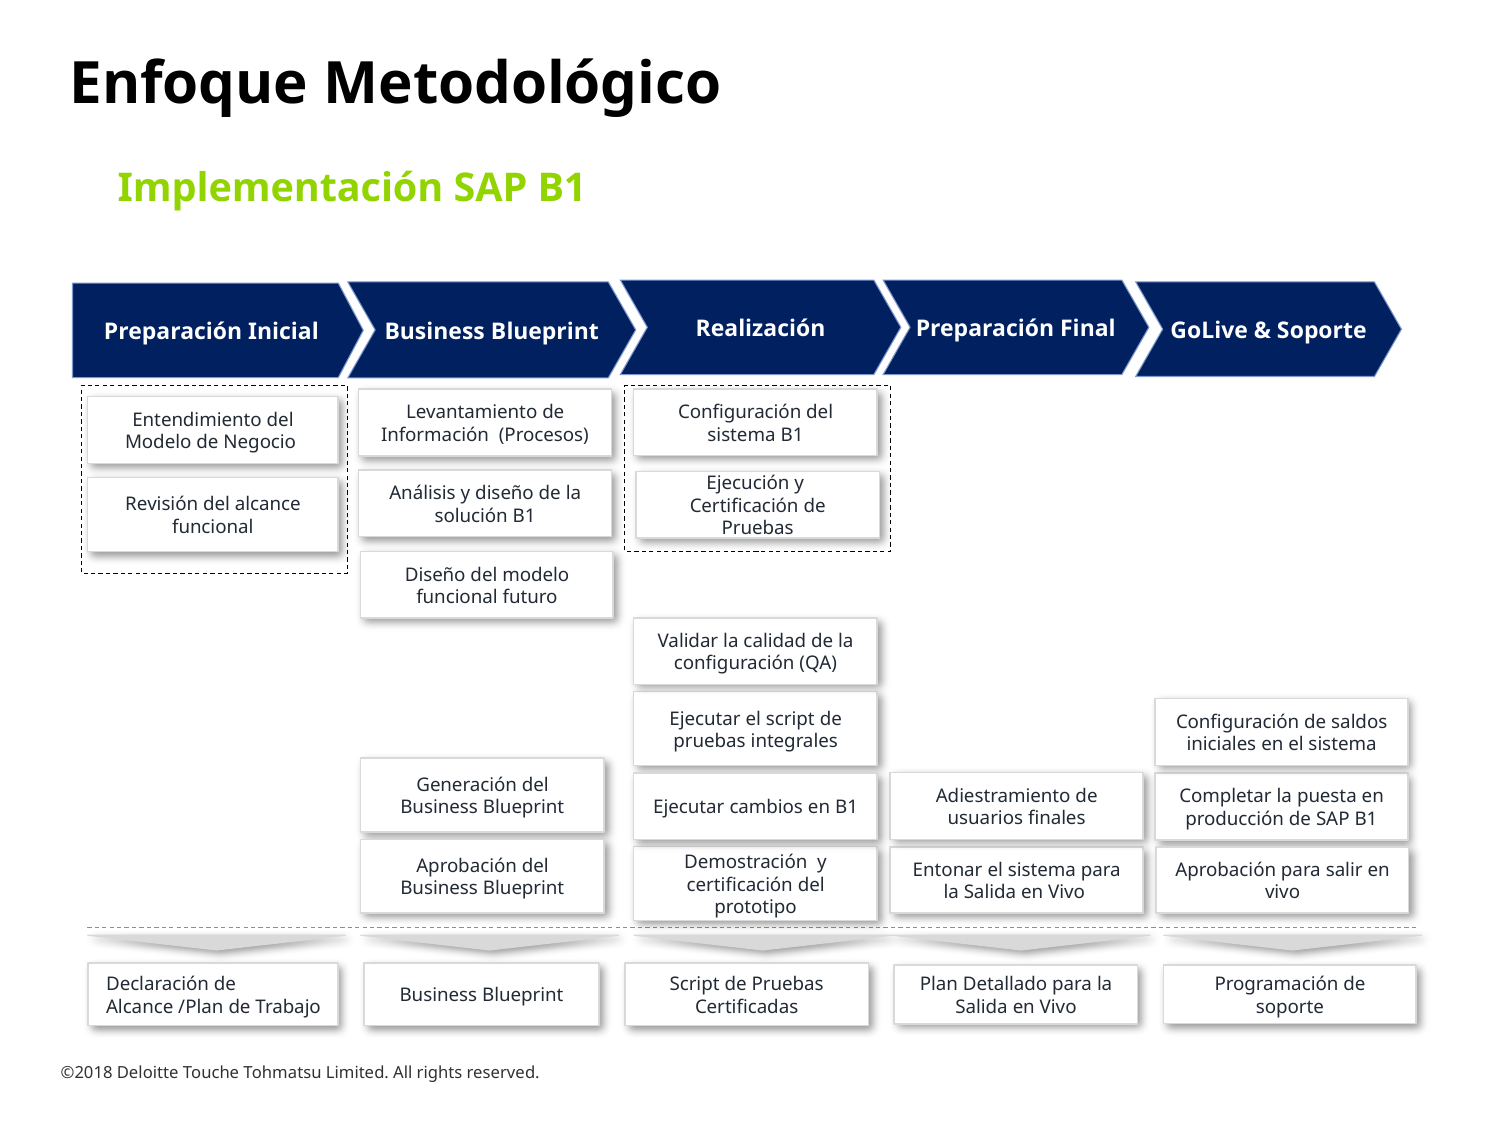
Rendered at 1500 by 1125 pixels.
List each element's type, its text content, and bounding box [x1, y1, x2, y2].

text_box Plan Detallado para la Salida en Vivo [894, 964, 1138, 1024]
text_box Script de Pruebas Certificadas [624, 962, 869, 1026]
text_box Entendimiento del Modelo de Negocio [87, 396, 339, 464]
text_box Preparación Inicial [72, 283, 364, 378]
text_box Diseño del modelo funcional futuro [360, 551, 614, 618]
text_box Demostración y certificación del prototipo [633, 846, 878, 921]
text_box Completar la puesta en producción de SAP B1 [1155, 773, 1408, 840]
text_box [1163, 935, 1422, 951]
text_box Generación del Business Blueprint [360, 758, 605, 832]
text_box Entonar el sistema para la Salida en Vivo [890, 847, 1143, 914]
text_box Levantamiento de Información (Procesos) [358, 388, 612, 456]
text_box Ejecutar el script de pruebas integrales [633, 691, 878, 766]
text_box Enfoque Metodológico [0, 1, 1497, 159]
text_box Preparación Final [883, 280, 1149, 375]
text_box ©2018 Deloitte Touche Tohmatsu Limited. All rights reserved. [60, 1051, 1301, 1093]
text_box Programación de soporte [1163, 965, 1417, 1024]
text_box [80, 384, 348, 575]
text_box Análisis y diseño de la solución B1 [358, 470, 612, 537]
text_box GoLive & Soporte [1135, 281, 1402, 377]
text_box [360, 935, 619, 951]
text_box Validar la calidad de la configuración (QA) [633, 617, 878, 685]
text_box Configuración de saldos iniciales en el sistema [1155, 698, 1408, 766]
text_box Aprobación del Business Blueprint [360, 839, 605, 914]
text_box Adiestramiento de usuarios finales [890, 772, 1143, 840]
text_box Declaración de Alcance /Plan de Trabajo [88, 962, 339, 1026]
text_box Revisión del alcance funcional [87, 477, 339, 552]
text_box [87, 935, 346, 951]
text_box [892, 935, 1151, 951]
text_box Business Blueprint [363, 962, 600, 1026]
text_box [633, 935, 892, 951]
text_box [624, 384, 891, 552]
text_box Realización [620, 280, 901, 375]
text_box Business Blueprint [347, 281, 636, 378]
text_box Aprobación para salir en vivo [1156, 846, 1409, 914]
text_box Implementación SAP B1 [44, 154, 602, 218]
text_box Ejecutar cambios en B1 [633, 772, 878, 840]
